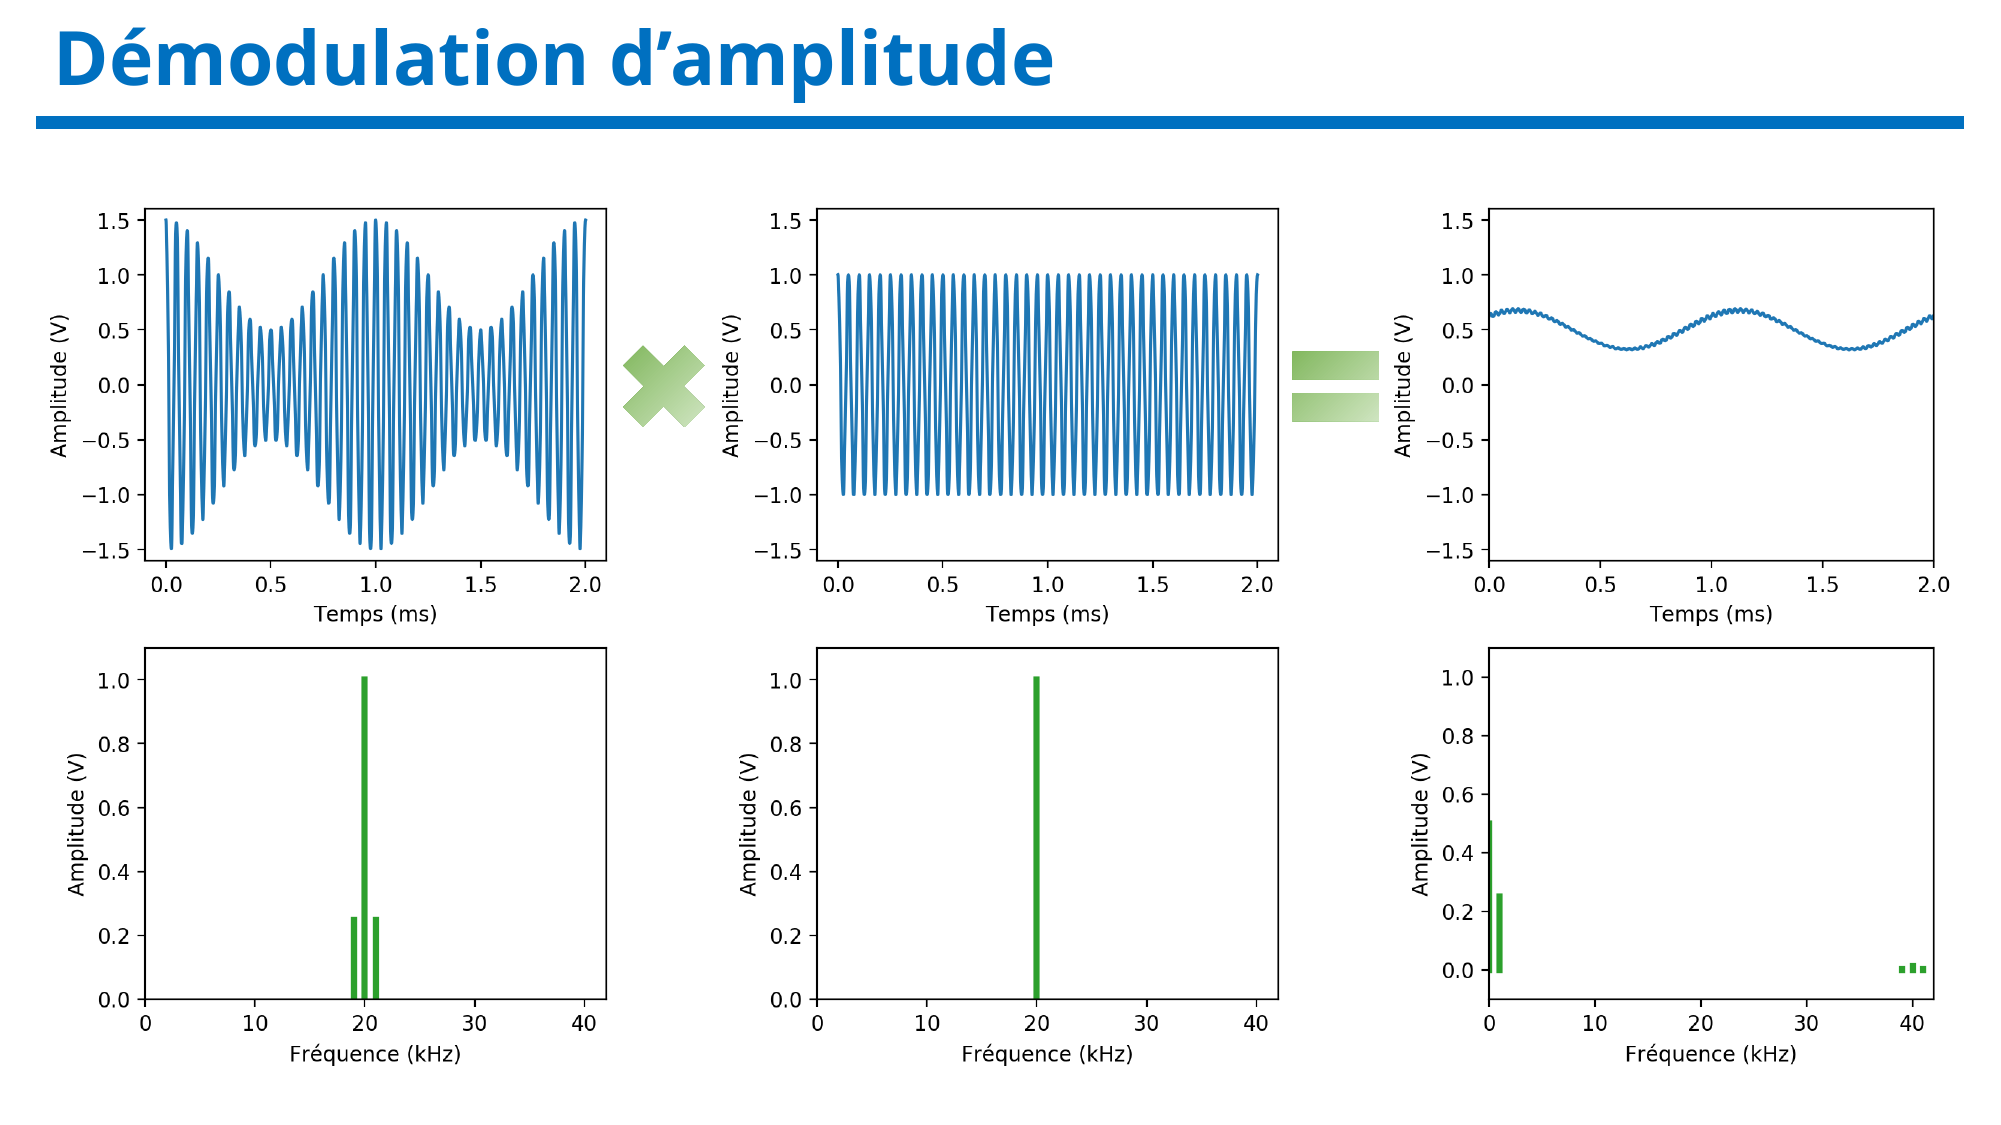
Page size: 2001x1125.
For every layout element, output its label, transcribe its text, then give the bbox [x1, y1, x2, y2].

text_box Démodulation d’amplitude [0, 0, 2000, 123]
text_box [621, 344, 706, 429]
picture [35, 194, 621, 1080]
picture [1379, 194, 1965, 1080]
text_box [1293, 351, 1379, 380]
text_box [1293, 392, 1379, 422]
picture [707, 194, 1293, 1080]
